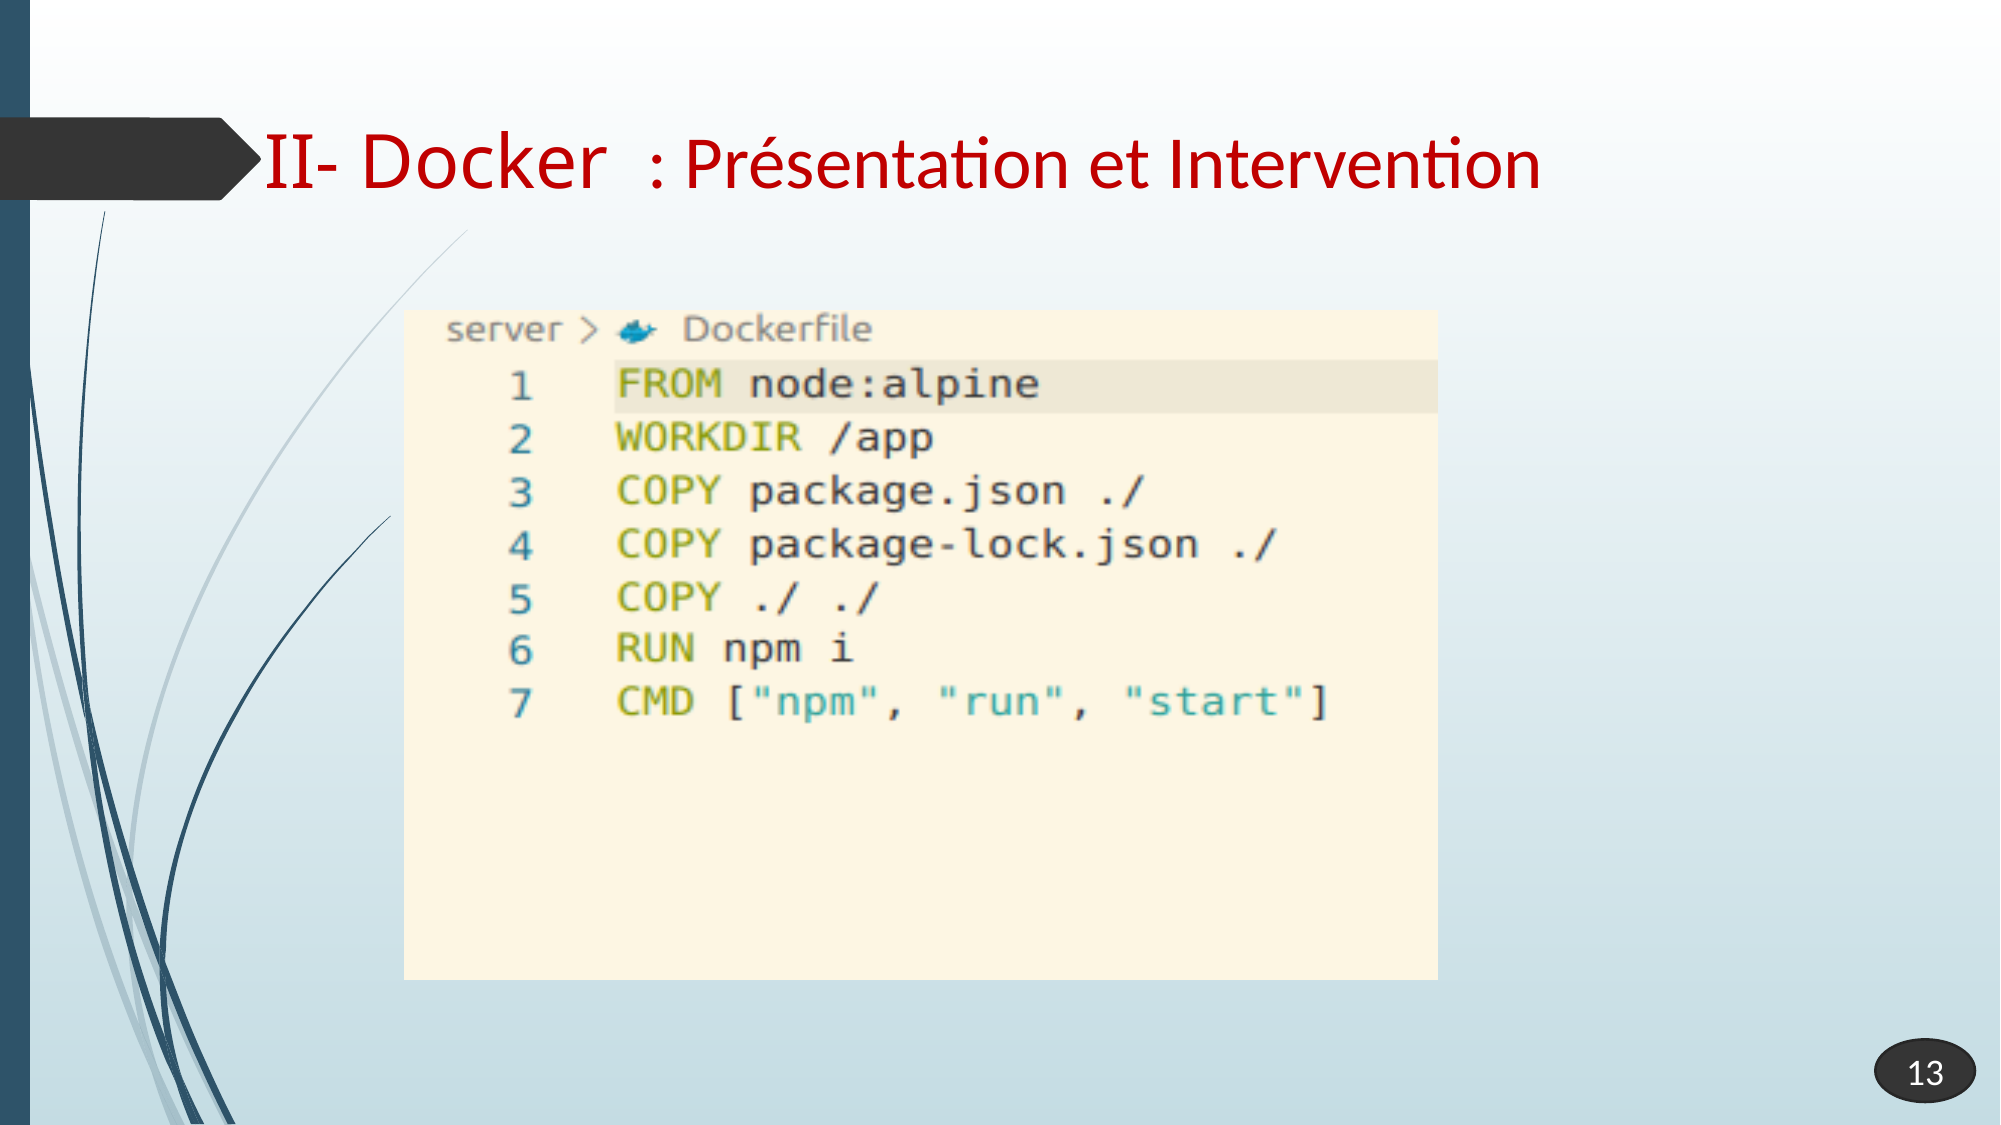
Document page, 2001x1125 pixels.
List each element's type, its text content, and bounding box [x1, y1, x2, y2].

text_box 13 [1875, 1039, 1975, 1102]
picture [404, 309, 1438, 981]
text_box II- Docker : Présentation et Intervention [249, 106, 1975, 242]
